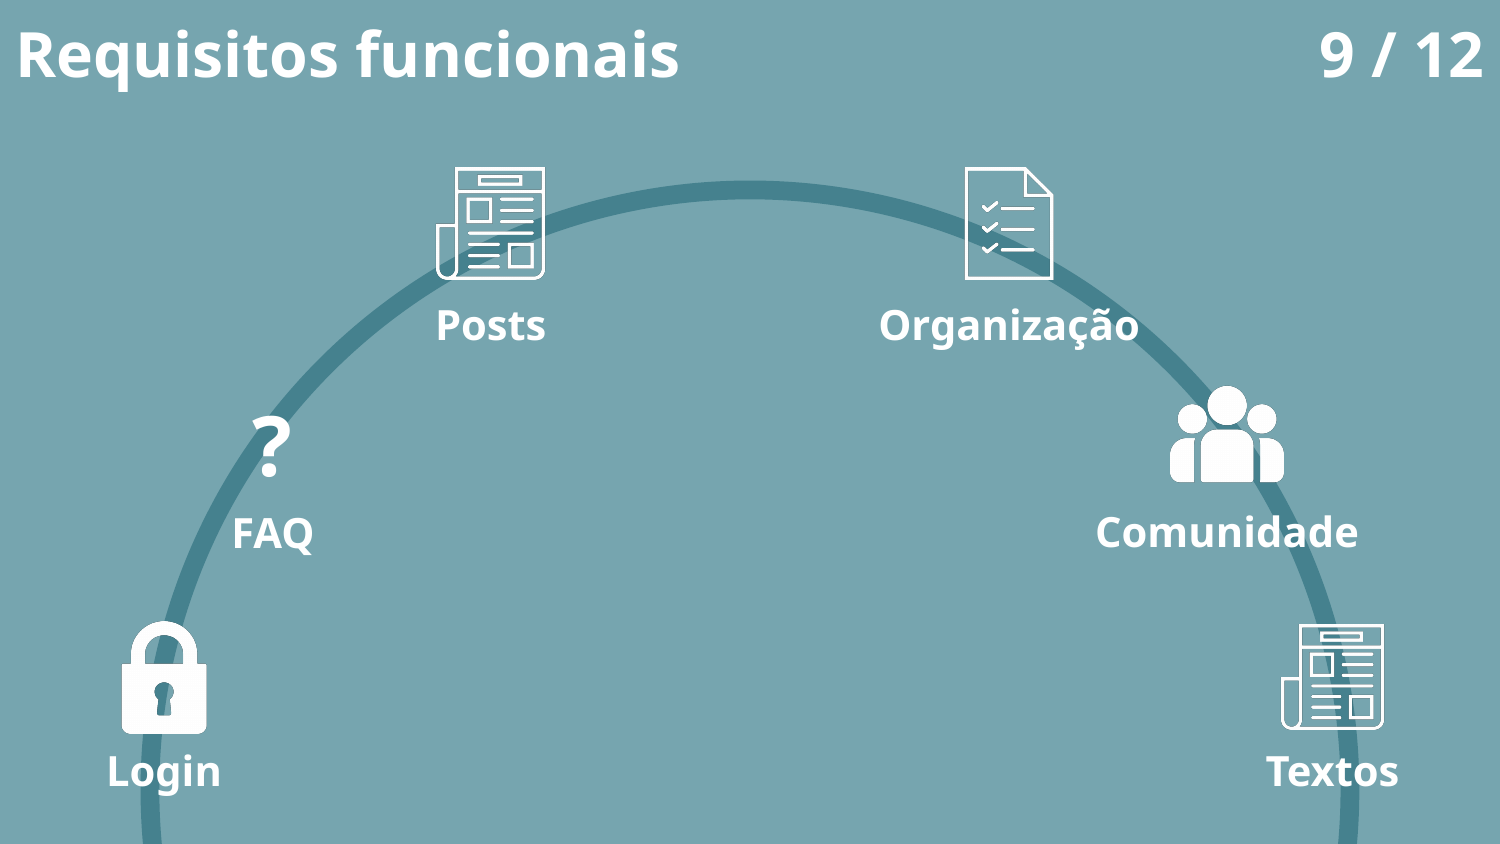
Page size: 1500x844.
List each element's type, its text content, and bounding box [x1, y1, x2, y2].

text_box [149, 189, 1350, 844]
picture [107, 620, 221, 734]
text_box Textos [1170, 730, 1495, 795]
picture [1170, 377, 1284, 491]
picture [434, 167, 548, 281]
text_box Comunidade [1065, 490, 1389, 556]
picture [1279, 624, 1386, 731]
text_box Requisitos funcionais [0, 0, 1209, 95]
text_box Login [2, 730, 326, 795]
text_box Posts [329, 283, 653, 349]
text_box FAQ [111, 491, 435, 557]
text_box Organização [847, 283, 1171, 349]
text_box 9 / 12 [1209, 0, 1500, 105]
text_box ? [215, 377, 331, 491]
picture [952, 167, 1066, 281]
